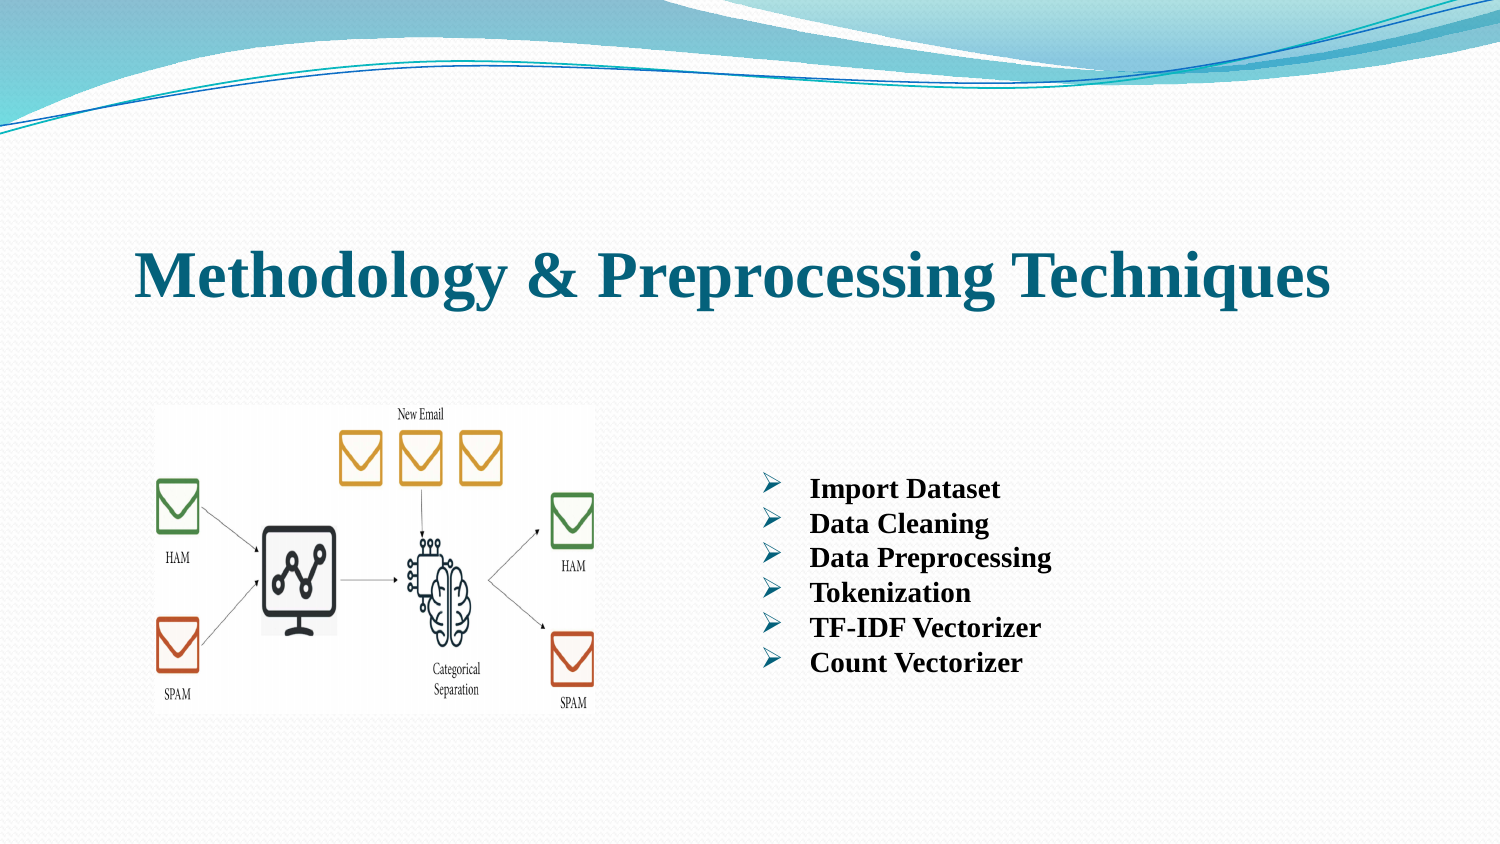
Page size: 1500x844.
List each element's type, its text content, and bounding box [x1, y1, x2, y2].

list Import Dataset Data Cleaning Data Preprocessing Tokenization TF-IDF Vectorizer Count Vectorizer [119, 314, 1381, 780]
picture [155, 405, 595, 714]
title Methodology & Preprocessing Techniques [119, 216, 1381, 305]
